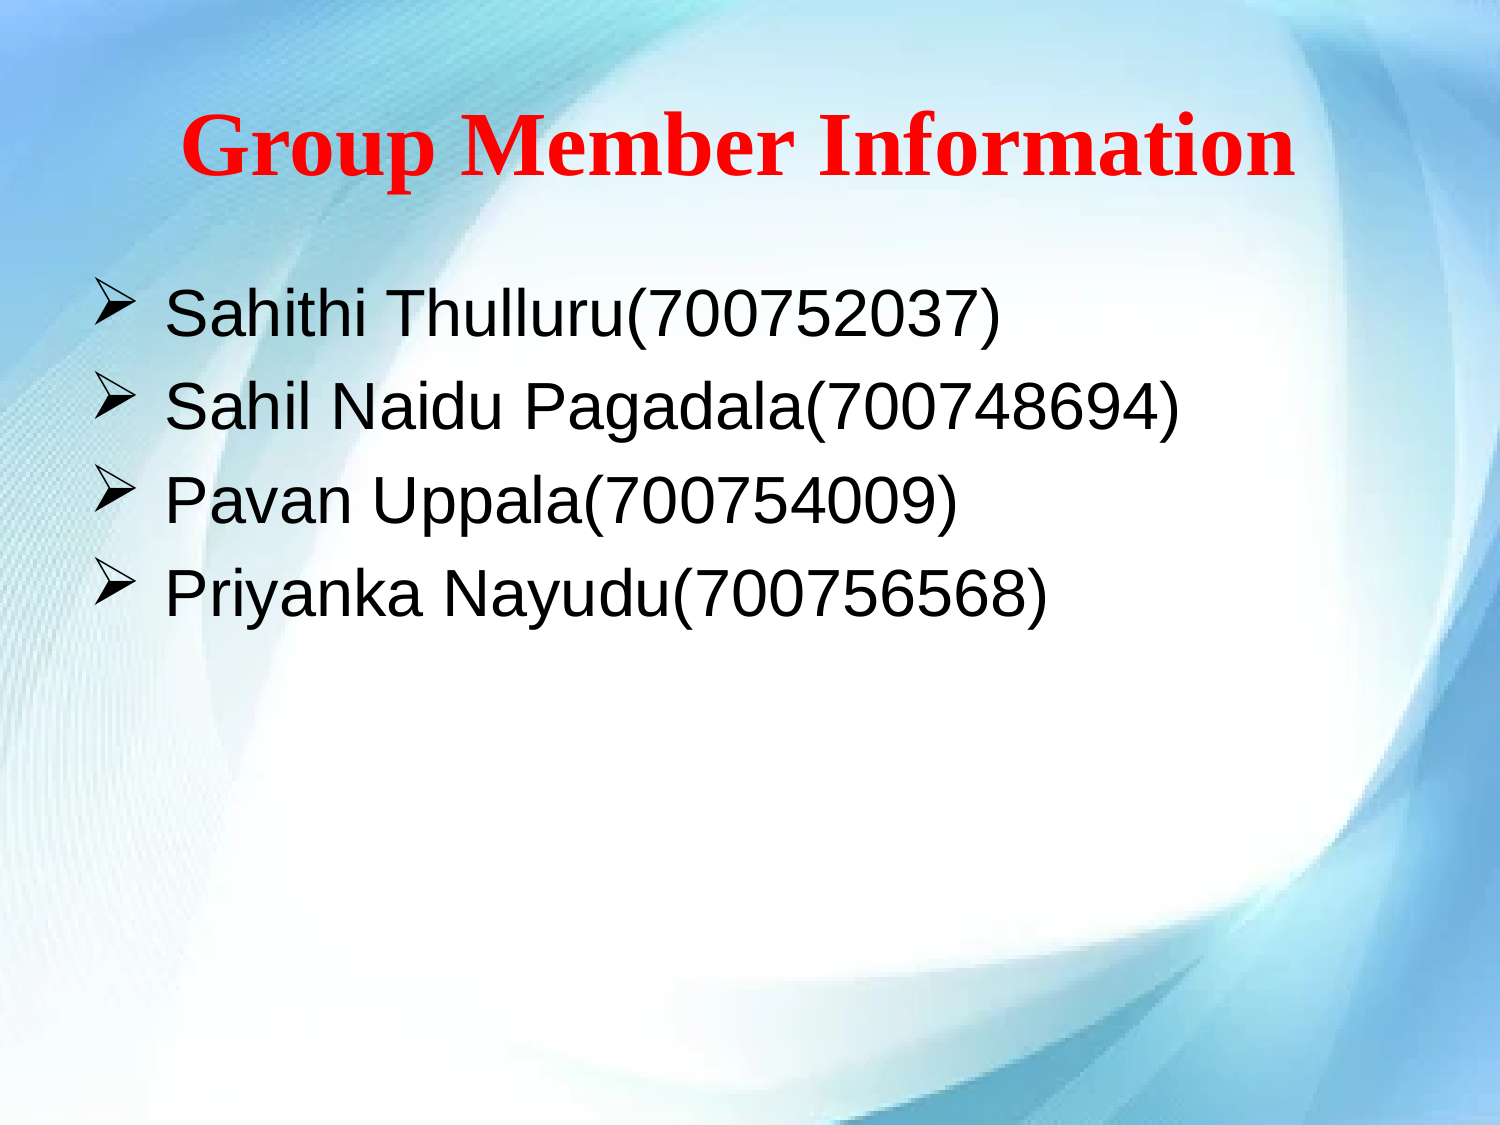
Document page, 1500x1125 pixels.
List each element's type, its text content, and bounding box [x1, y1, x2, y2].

list Sahithi Thulluru(700752037) Sahil Naidu Pagadala(700748694) Pavan Uppala(700754009) Priyanka Nayudu(700756568) [74, 262, 1426, 1006]
picture [0, 0, 1500, 1125]
title Group Member Information [74, 44, 1426, 233]
